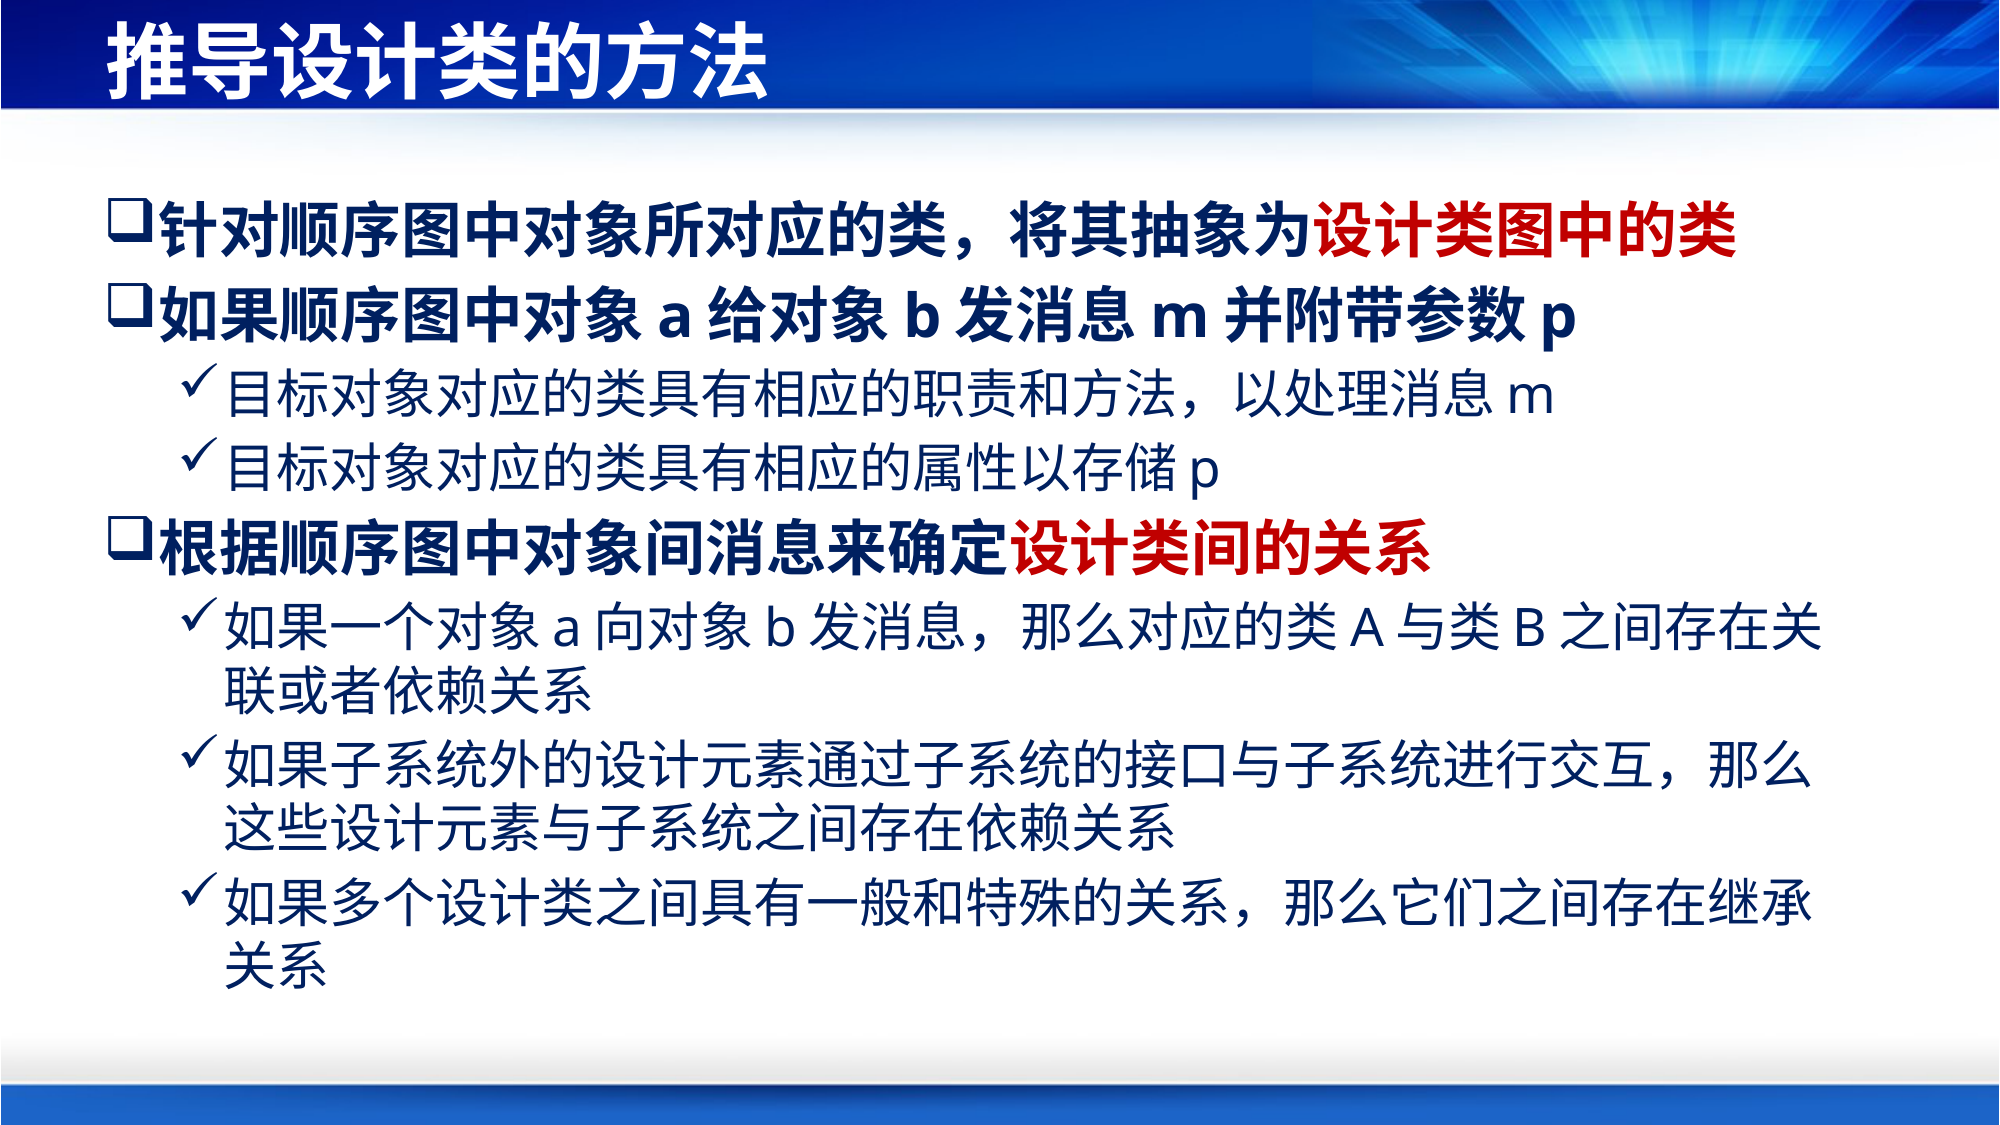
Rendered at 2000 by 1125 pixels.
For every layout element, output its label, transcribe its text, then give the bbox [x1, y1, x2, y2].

title 推导设计类的方法 [90, 1, 1880, 118]
picture [1, 0, 1999, 1125]
list 针对顺序图中对象所对应的类，将其抽象为设计类图中的类 如果顺序图中对象a给对象b发消息m并附带参数p 目标对象对应的类具有相应的职责和方法，以处理消息m 目标对象对应的类具有相应的属性以存储p 根据顺序图中对象间消息来确定设计类间的关系 如果一个对象a向对象b发消息，那么对应的类A与类B之间存在关联或者依赖关系 如果子系统外的设计元素通过子系统的接口与子系统进行交互，那么这些设计元素与子系统之间存在依赖关系 如果多个设计类之间具有一般和特殊的关系，那么它们之间存在继承关系 [88, 184, 1880, 1012]
